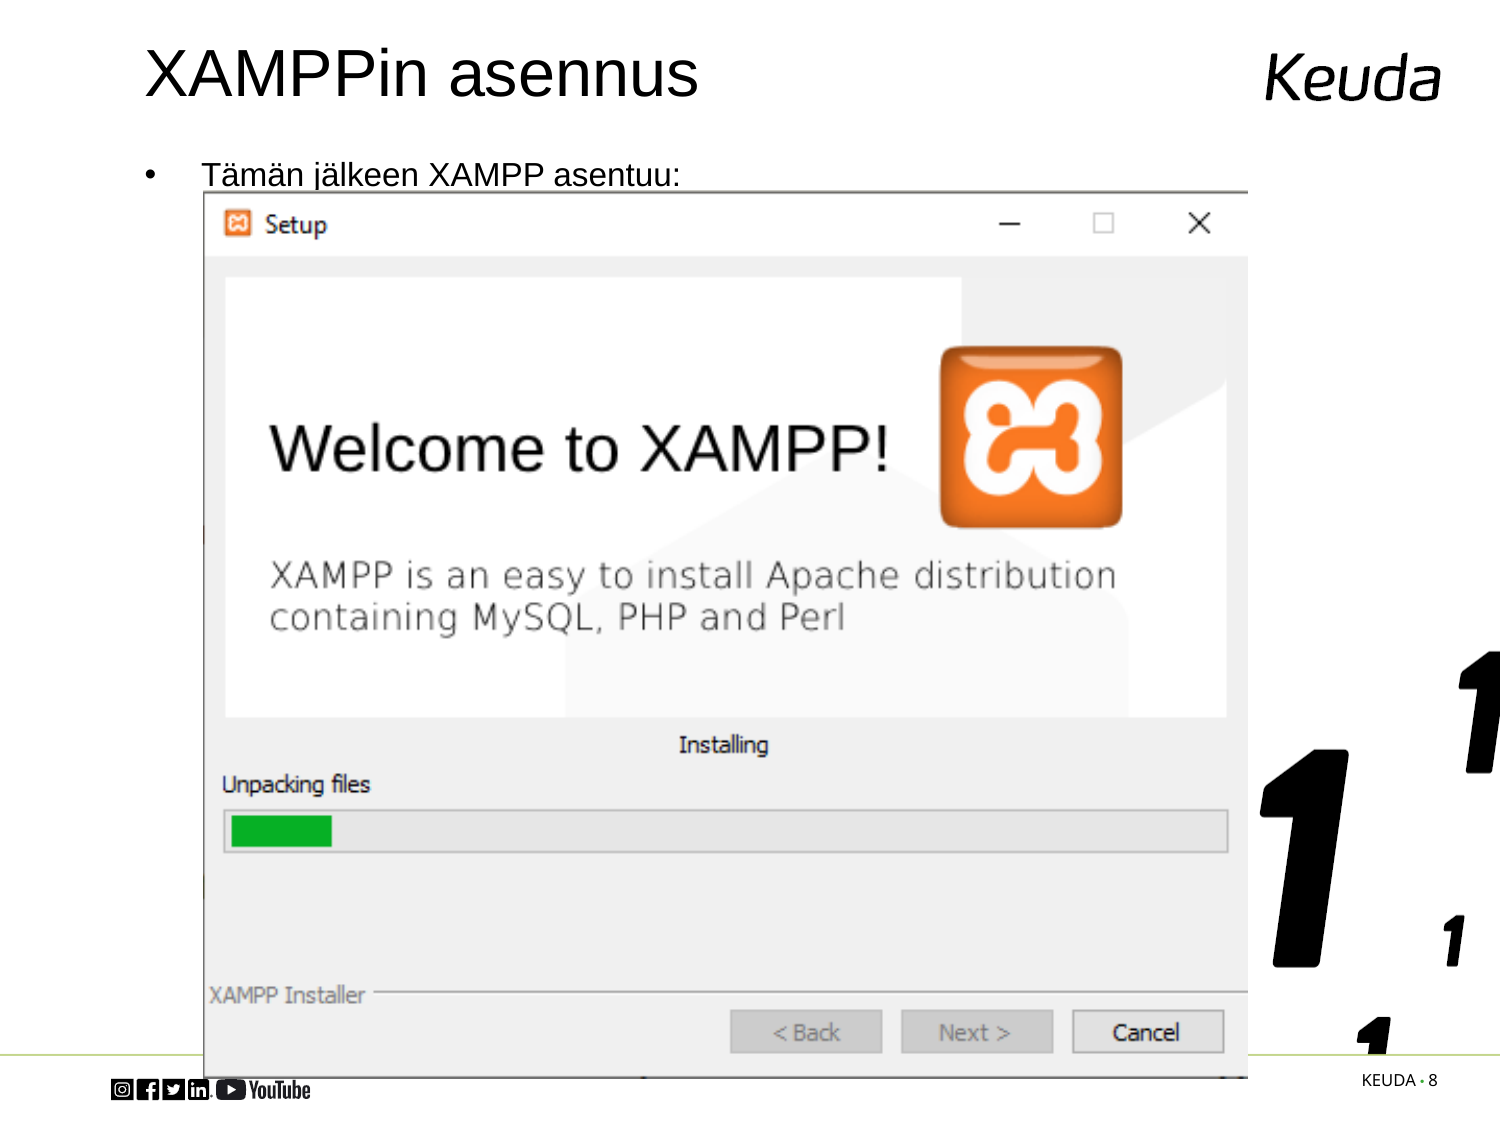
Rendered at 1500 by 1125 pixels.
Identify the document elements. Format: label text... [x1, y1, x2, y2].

title XAMPPin asennus [129, 0, 1075, 117]
picture [203, 190, 1248, 1079]
list Tämän jälkeen XAMPP asentuu: [129, 144, 1500, 1125]
picture [0, 0, 1500, 1125]
